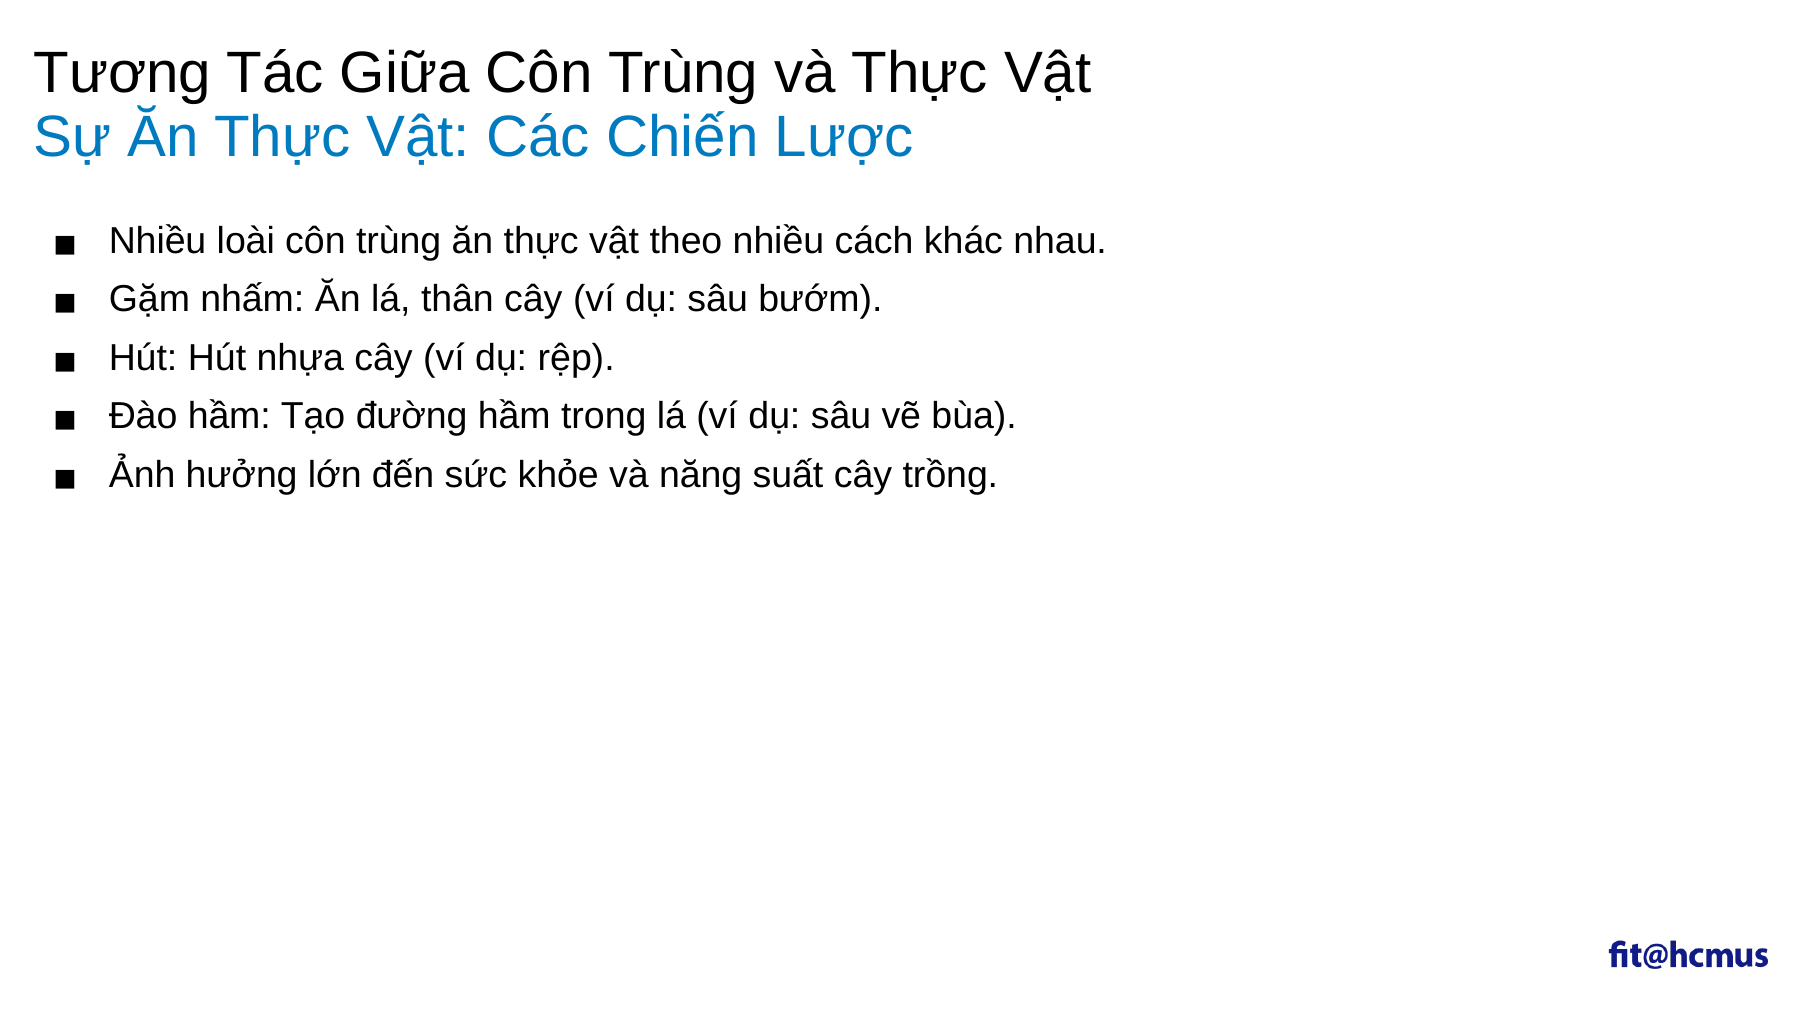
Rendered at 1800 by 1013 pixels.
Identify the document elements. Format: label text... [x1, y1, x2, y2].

title Sự Ăn Thực Vật: Các Chiến Lược [33, 106, 1766, 171]
list Nhiều loài côn trùng ăn thực vật theo nhiều cách khác nhau. Gặm nhấm: Ăn lá, thân cây (ví dụ: sâu bướm). Hút: Hút nhựa cây (ví dụ: rệp). Đào hầm: Tạo đường hầm trong lá (ví dụ: sâu vẽ bùa). Ảnh hưởng lớn đến sức khỏe và năng suất cây trồng. [33, 212, 1766, 909]
list Tương Tác Giữa Côn Trùng và Thực Vật [33, 42, 1766, 106]
picture [1597, 916, 1777, 991]
